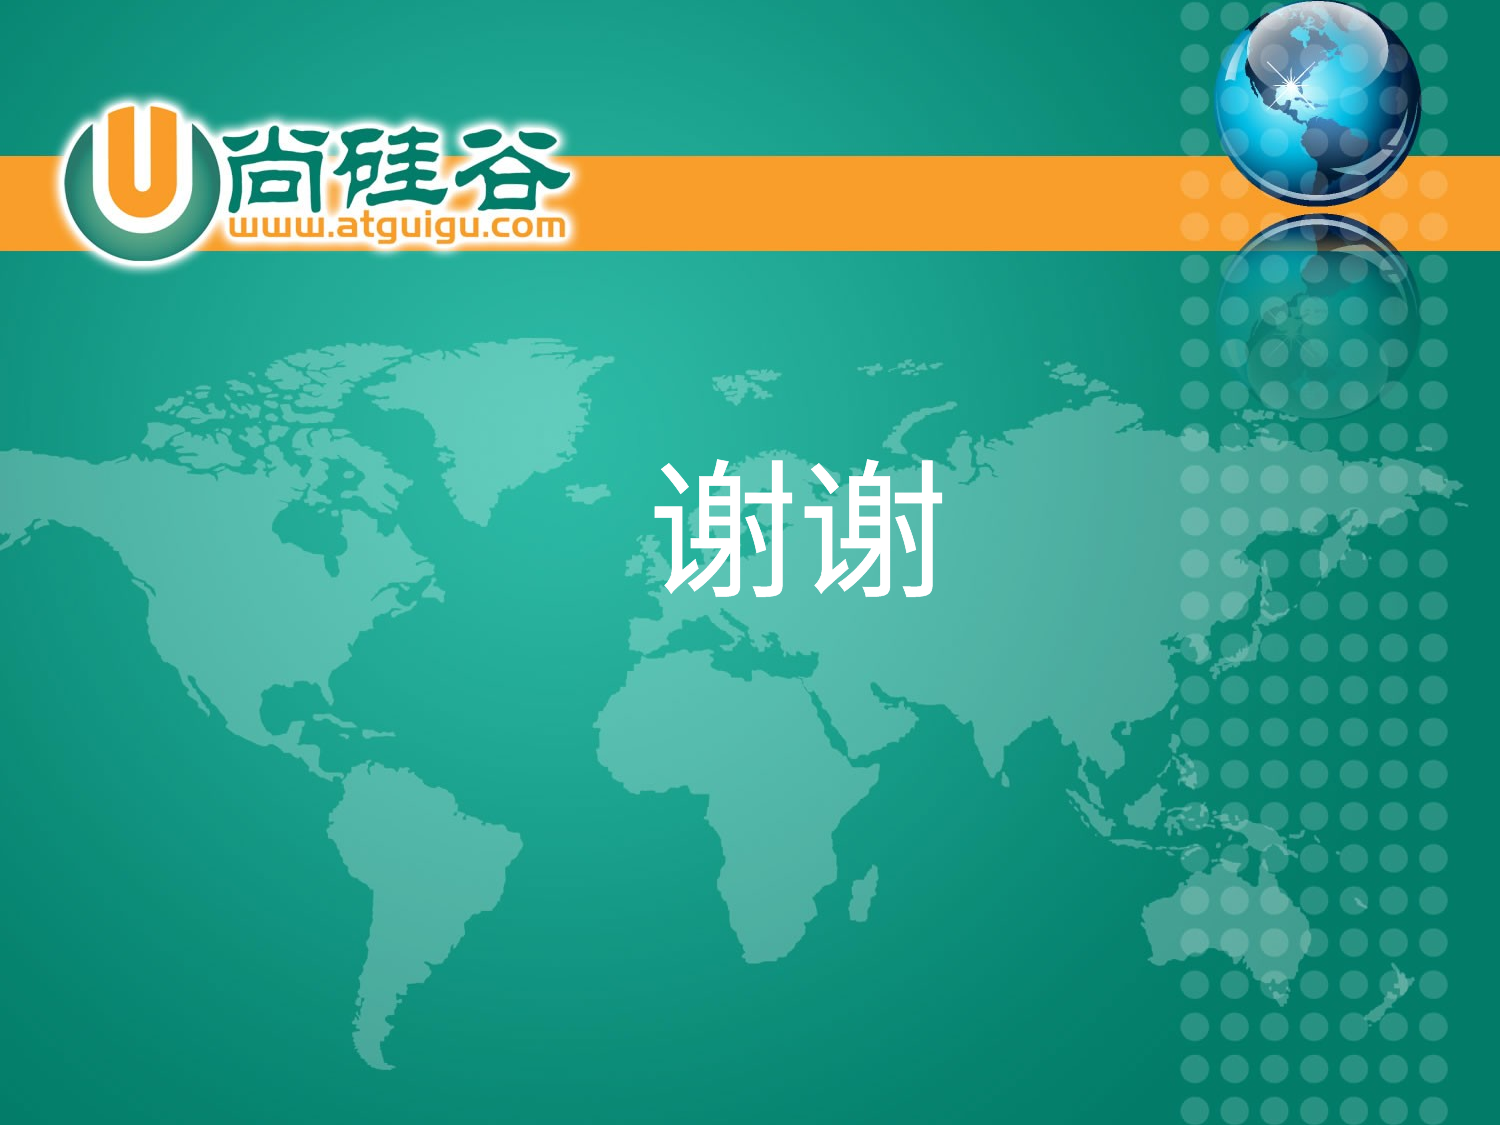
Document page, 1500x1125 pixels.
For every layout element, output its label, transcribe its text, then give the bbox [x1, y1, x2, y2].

text_box 谢谢 [260, 456, 1336, 595]
picture [0, 0, 1500, 1125]
